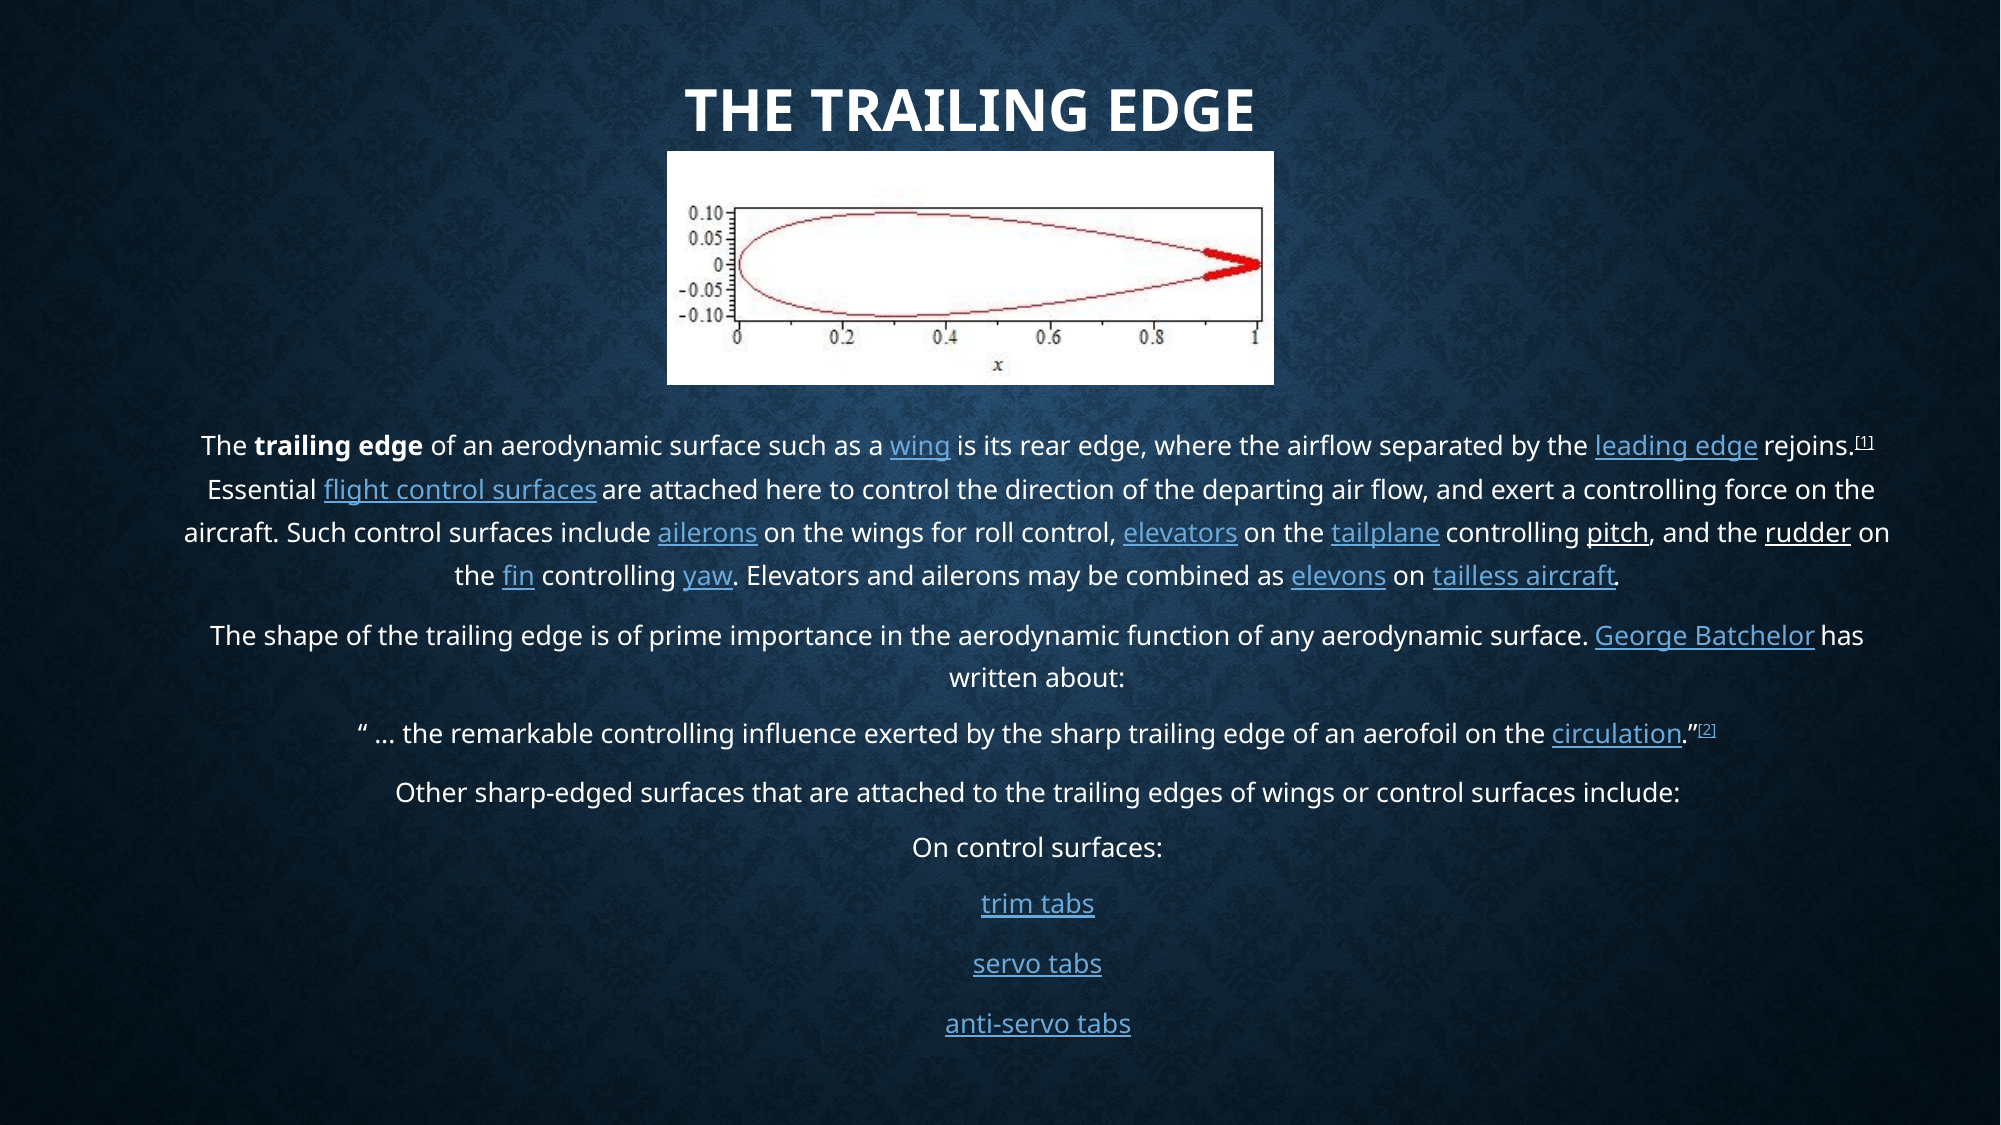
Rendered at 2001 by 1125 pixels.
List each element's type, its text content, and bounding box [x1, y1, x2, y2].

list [667, 151, 1275, 385]
list The trailing edge of an aerodynamic surface such as a wing is its rear edge, where the airflow separated by the leading edge rejoins.[1] Essential flight control surfaces are attached here to control the direction of the departing air flow, and exert a controlling force on the aircraft. Such control surfaces include ailerons on the wings for roll control, elevators on the tailplane controlling pitch, and the rudder on the fin controlling yaw. Elevators and ailerons may be combined as elevons on tailless aircraft. The shape of the trailing edge is of prime importance in the aerodynamic function of any aerodynamic surface. George Batchelor has written about: “ ... the remarkable controlling influence exerted by the sharp trailing edge of an aerofoil on the circulation.”[2] Other sharp-edged surfaces that are attached to the trailing edges of wings or control surfaces include: On control surfaces: trim tabs servo tabs anti-servo tabs [150, 414, 1925, 1057]
title The trailing edge [648, 13, 1294, 152]
